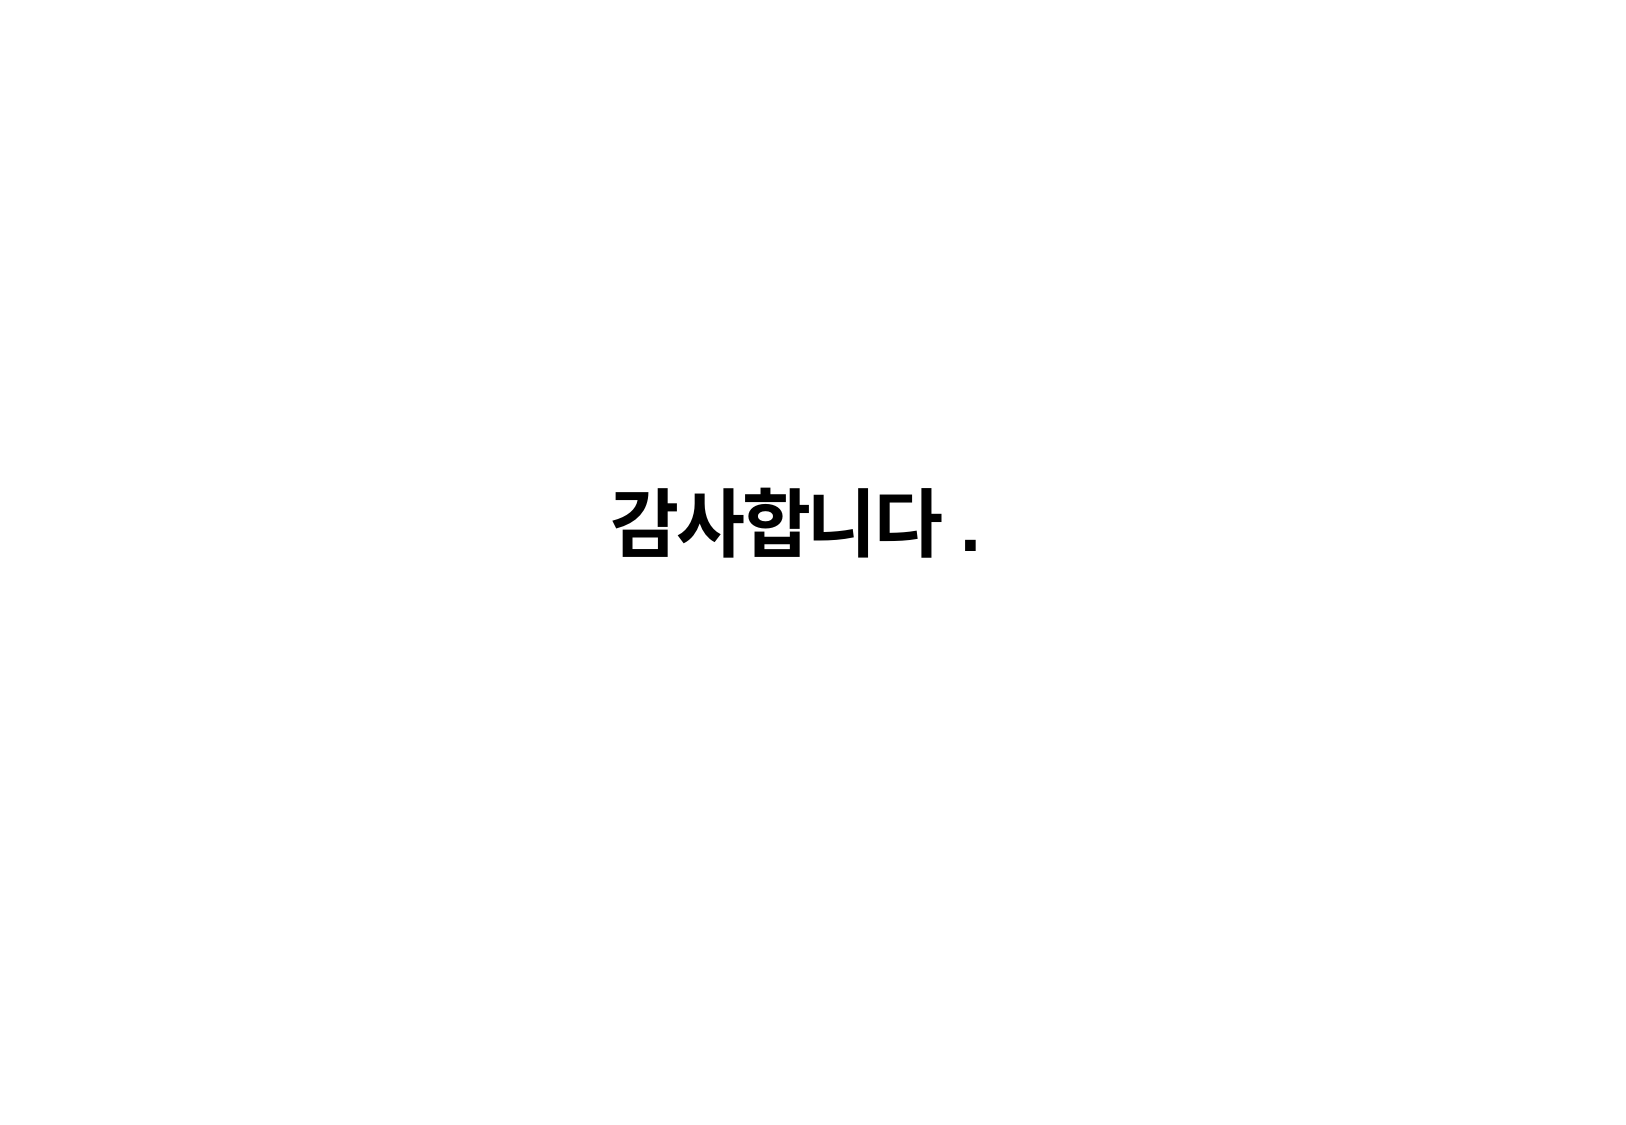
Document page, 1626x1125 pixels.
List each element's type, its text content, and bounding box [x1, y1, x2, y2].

text_box 감사합니다. [393, 476, 1199, 588]
